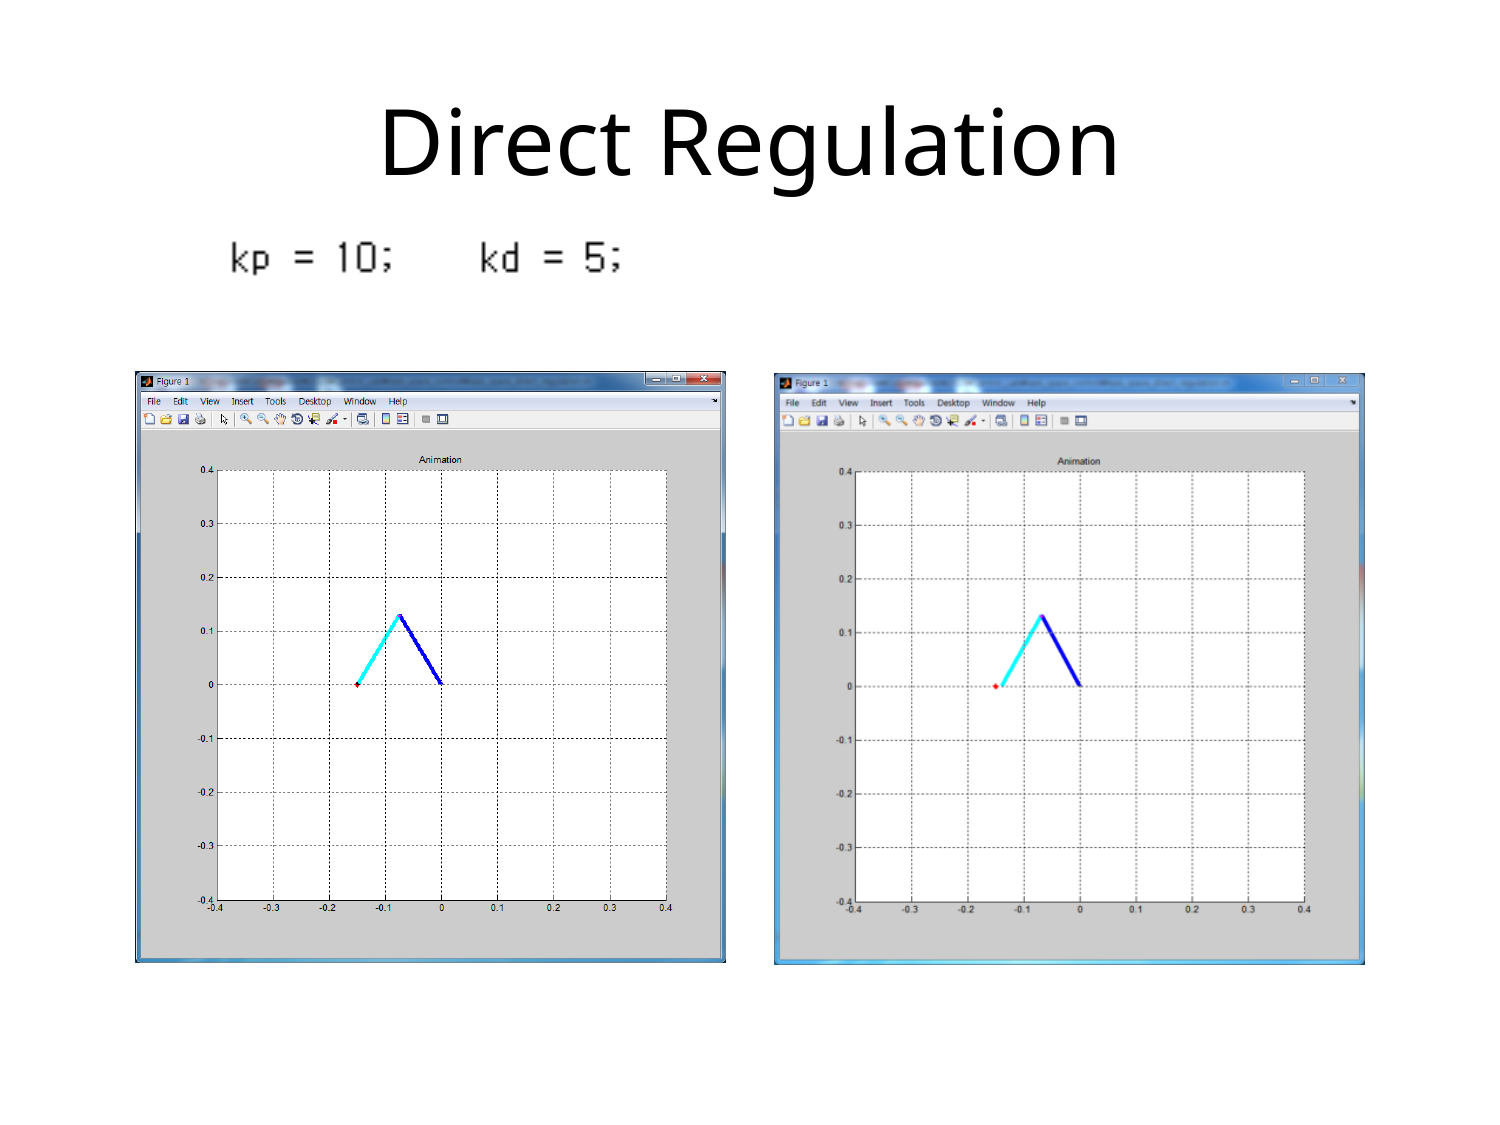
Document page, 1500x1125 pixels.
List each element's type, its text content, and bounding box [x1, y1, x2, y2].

picture [134, 371, 726, 963]
title Direct Regulation [75, 45, 1425, 233]
picture [201, 219, 680, 284]
picture [774, 373, 1366, 965]
